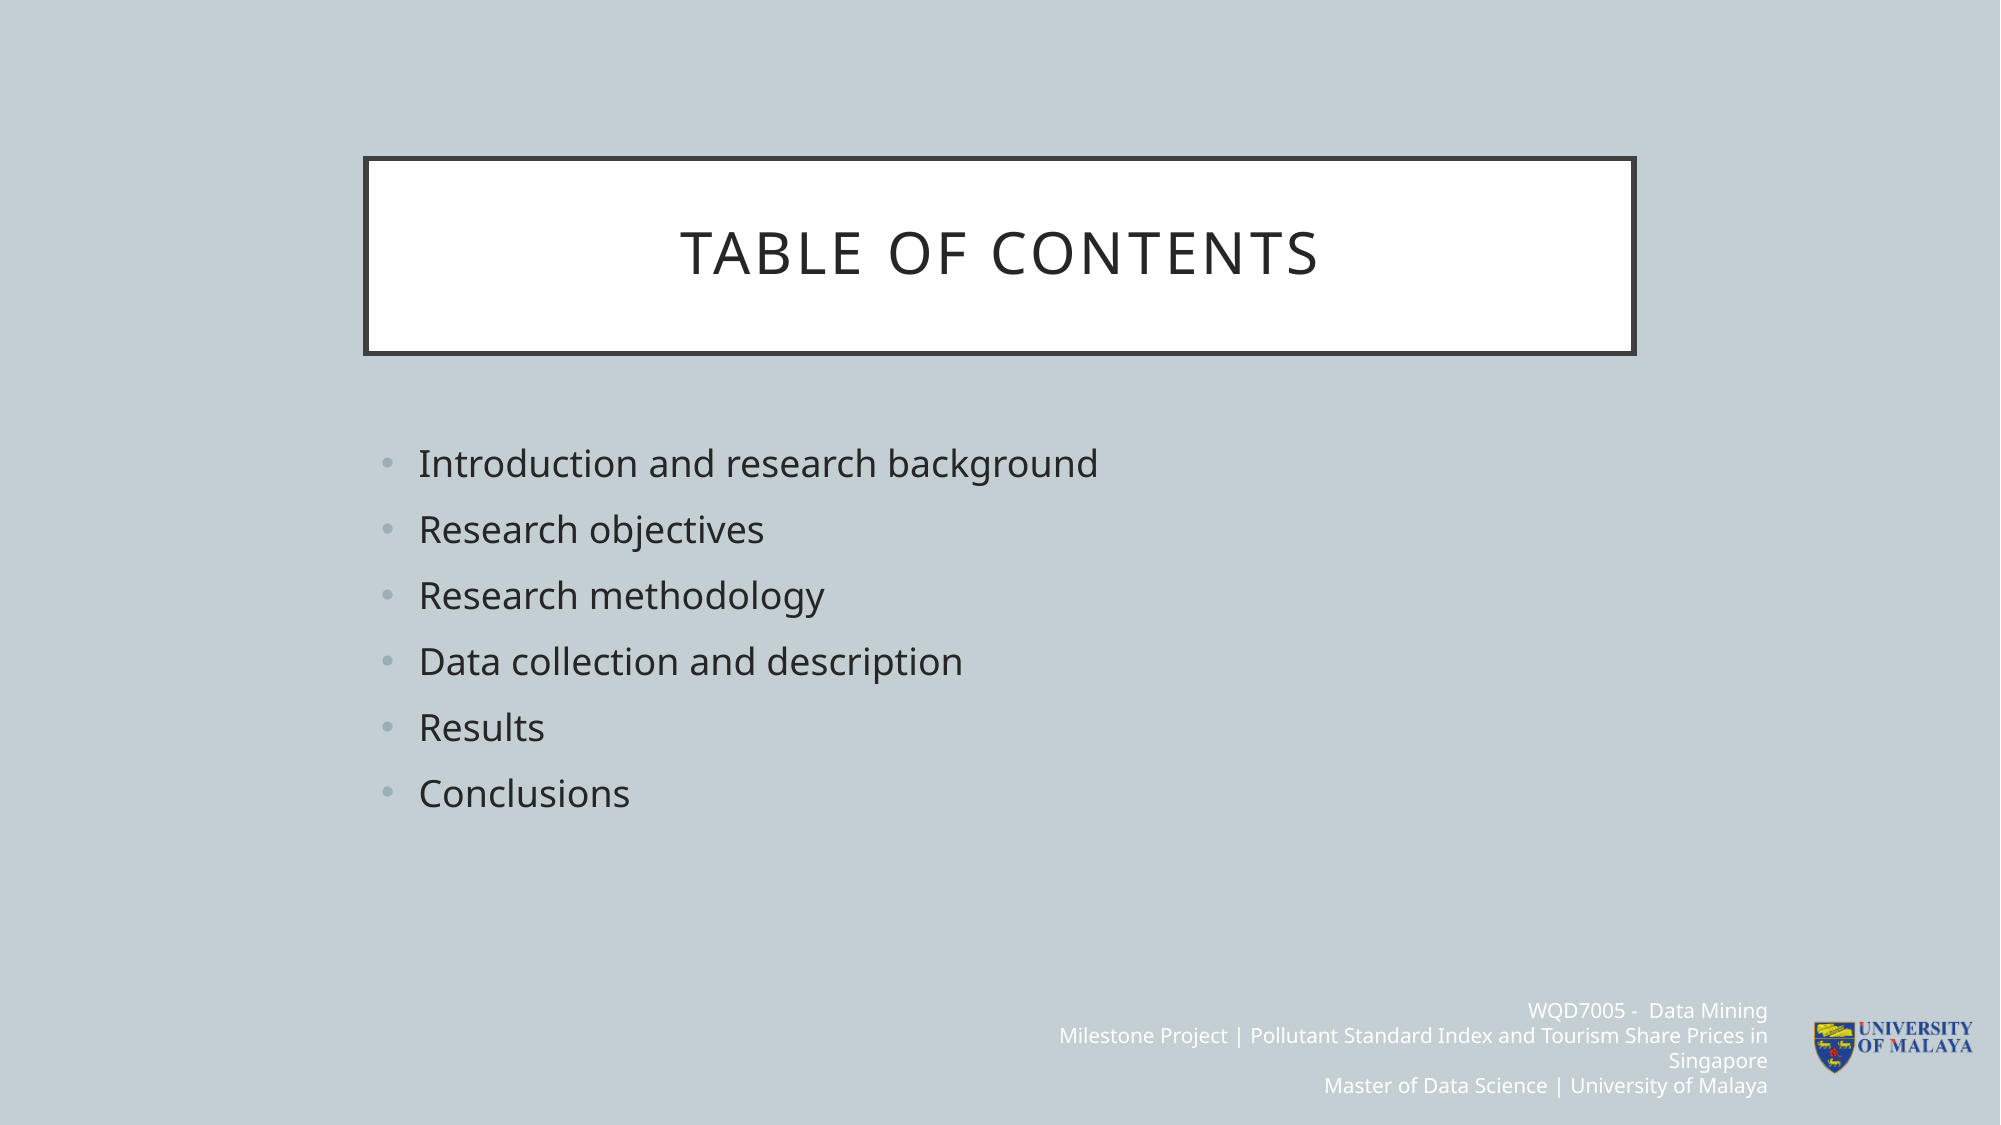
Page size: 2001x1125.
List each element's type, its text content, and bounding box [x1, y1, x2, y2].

picture [1813, 1006, 1974, 1088]
list Introduction and research background Research objectives Research methodology Data collection and description Results Conclusions [366, 432, 1634, 942]
text_box WQD7005 - Data Mining Milestone Project | Pollutant Standard Index and Tourism Share Prices in Singapore Master of Data Science | University of Malaya [984, 1006, 1784, 1088]
title Table of Contents [363, 156, 1637, 356]
